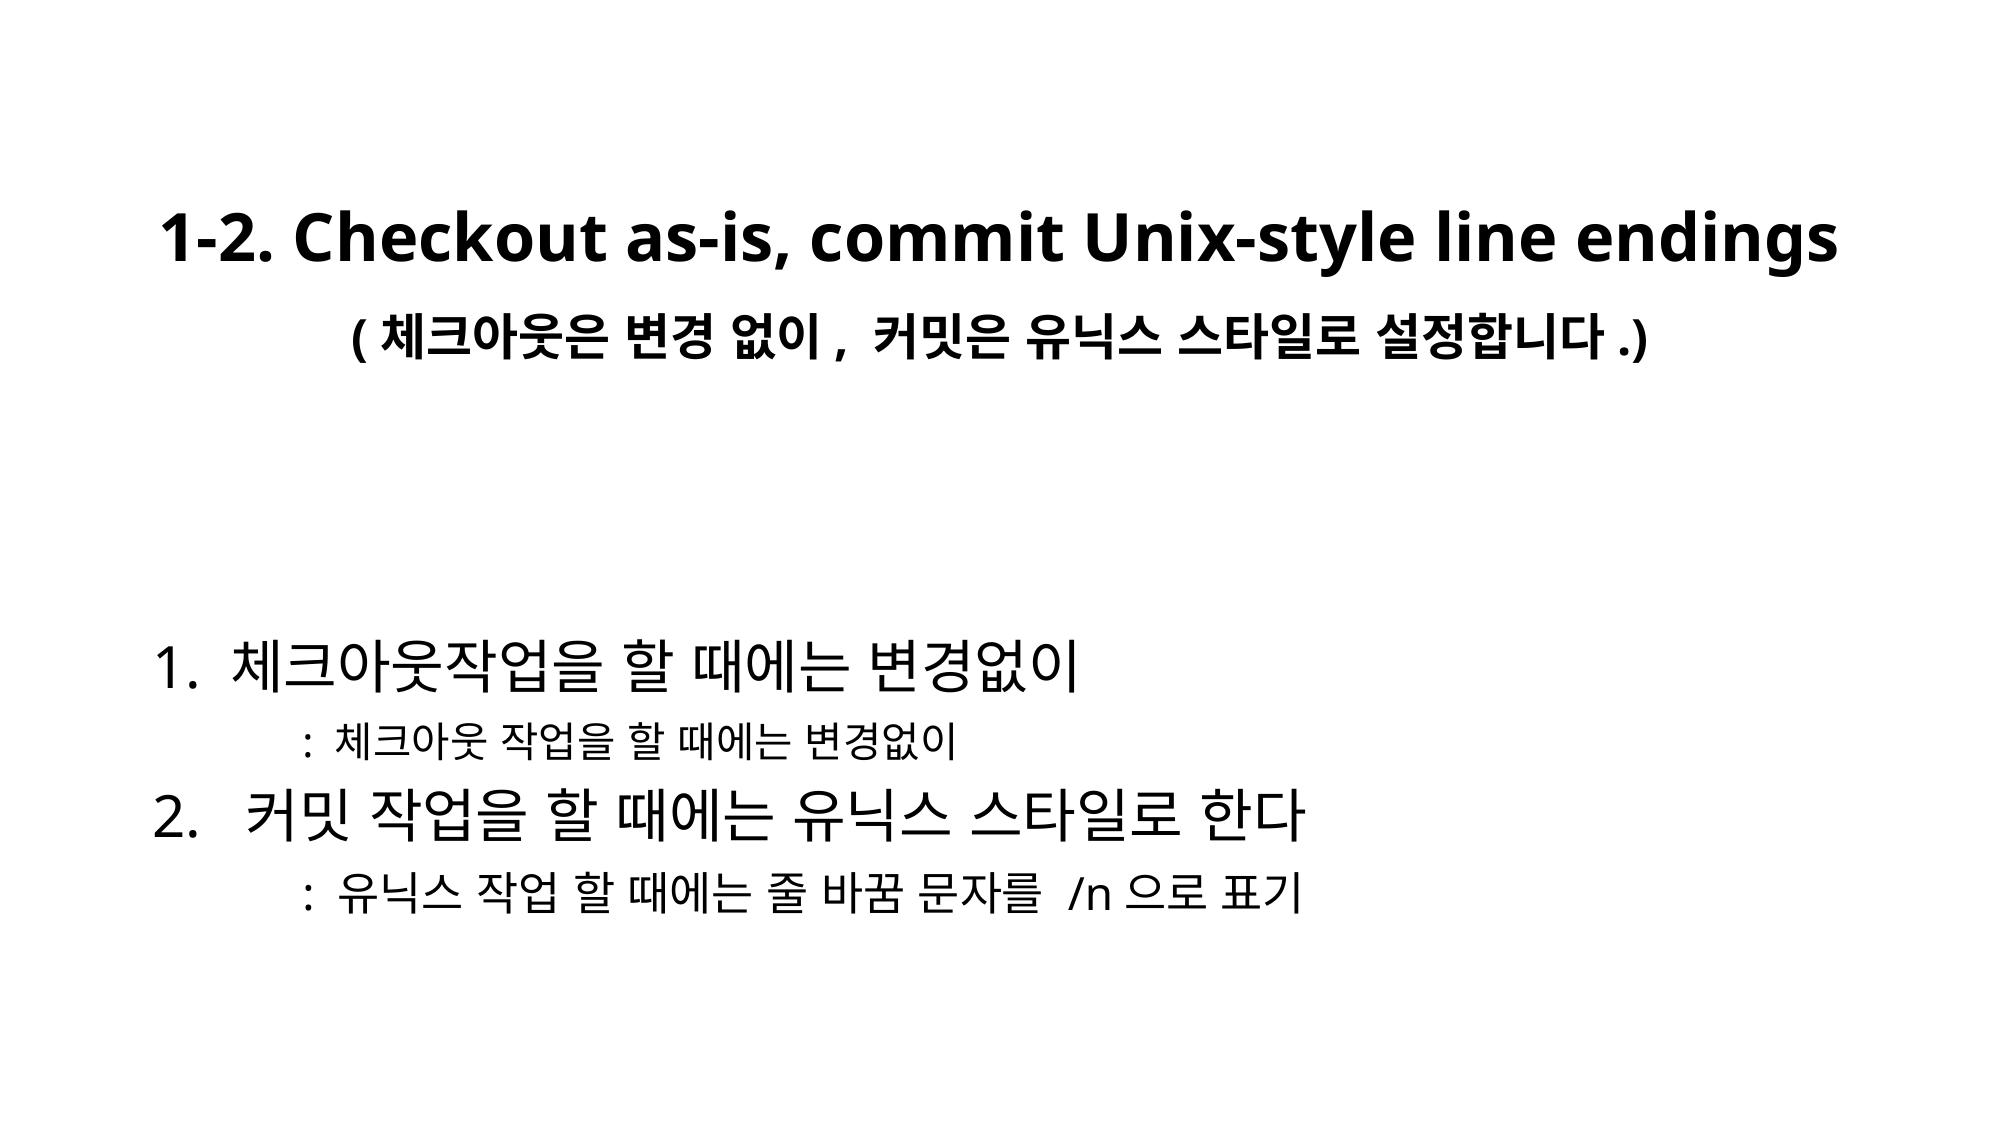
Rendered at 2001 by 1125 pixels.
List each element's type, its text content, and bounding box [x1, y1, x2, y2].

title 1-2. Checkout as-is, commit Unix-style line endings (체크아웃은 변경 없이, 커밋은 유닉스 스타일로 설정합니다.) [0, 67, 2000, 453]
list 1. 체크아웃작업을 할 때에는 변경없이 : 체크아웃 작업을 할 때에는 변경없이 2. 커밋 작업을 할 때에는 유닉스 스타일로 한다 : 유닉스 작업 할 때에는 줄 바꿈 문자를 /n으로 표기 [137, 535, 1863, 1024]
